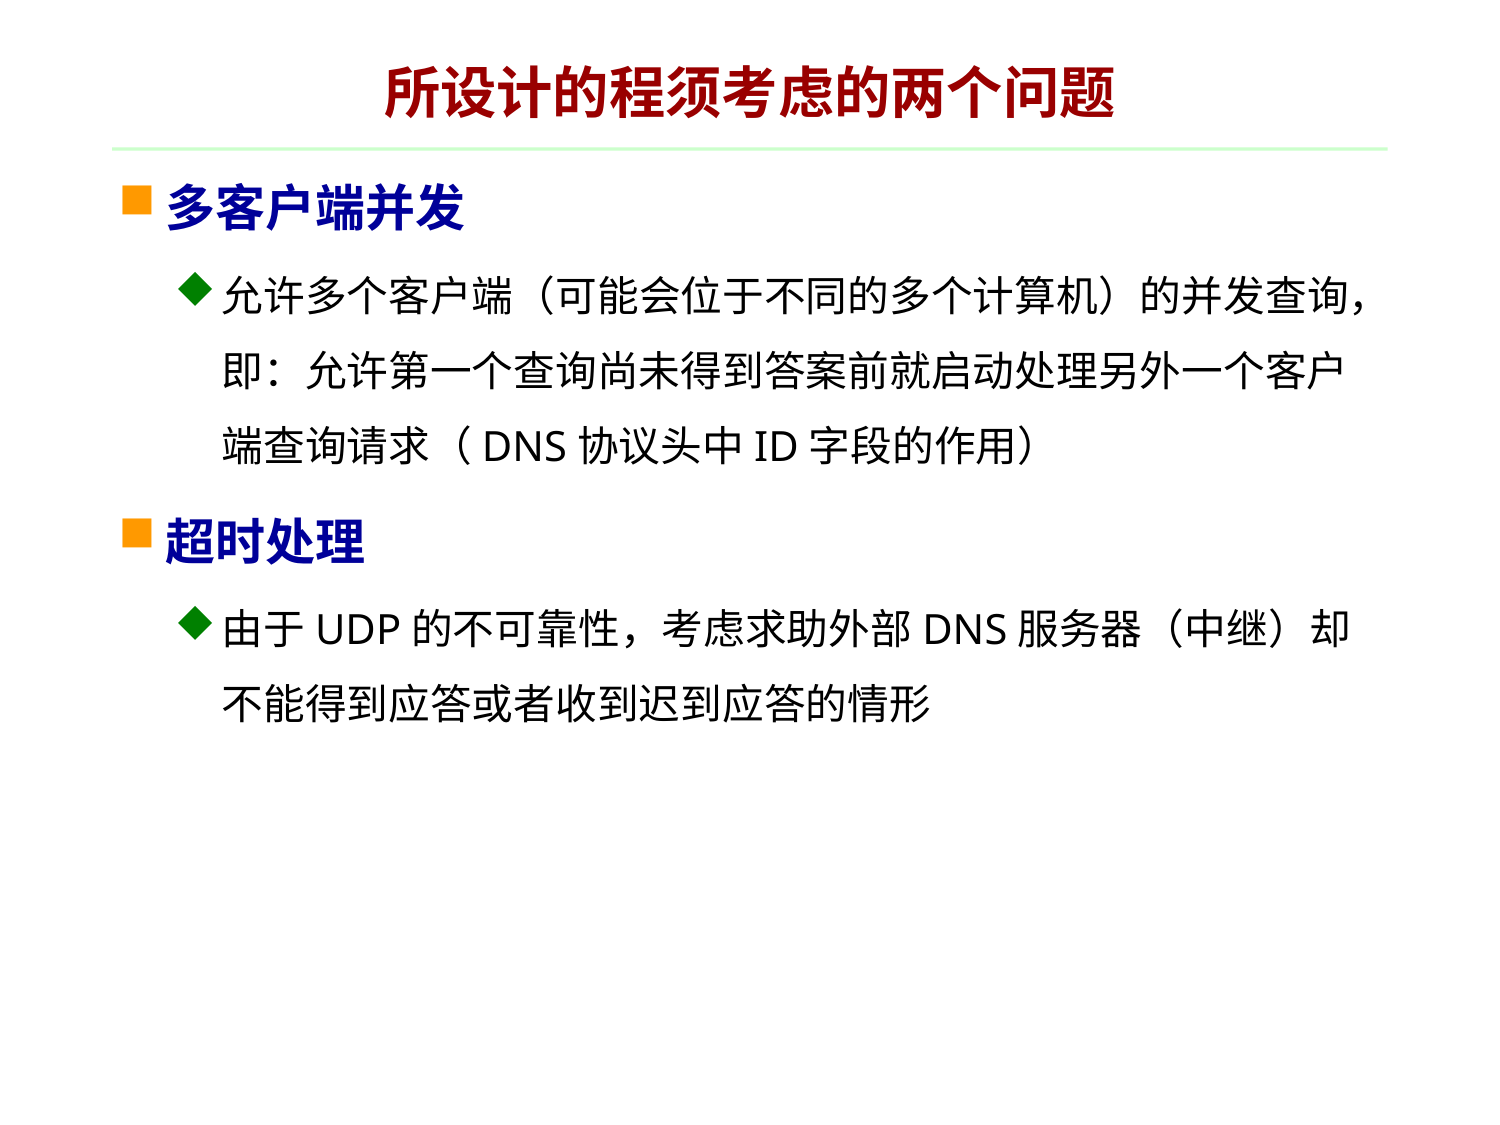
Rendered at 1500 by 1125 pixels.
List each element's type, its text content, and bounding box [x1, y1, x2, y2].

list 多客户端并发 允许多个客户端（可能会位于不同的多个计算机）的并发查询，即：允许第一个查询尚未得到答案前就启动处理另外一个客户端查询请求（DNS协议头中ID字段的作用） 超时处理 由于UDP的不可靠性，考虑求助外部DNS服务器（中继）却不能得到应答或者收到迟到应答的情形 [103, 139, 1397, 813]
title 所设计的程须考虑的两个问题 [112, 42, 1388, 139]
